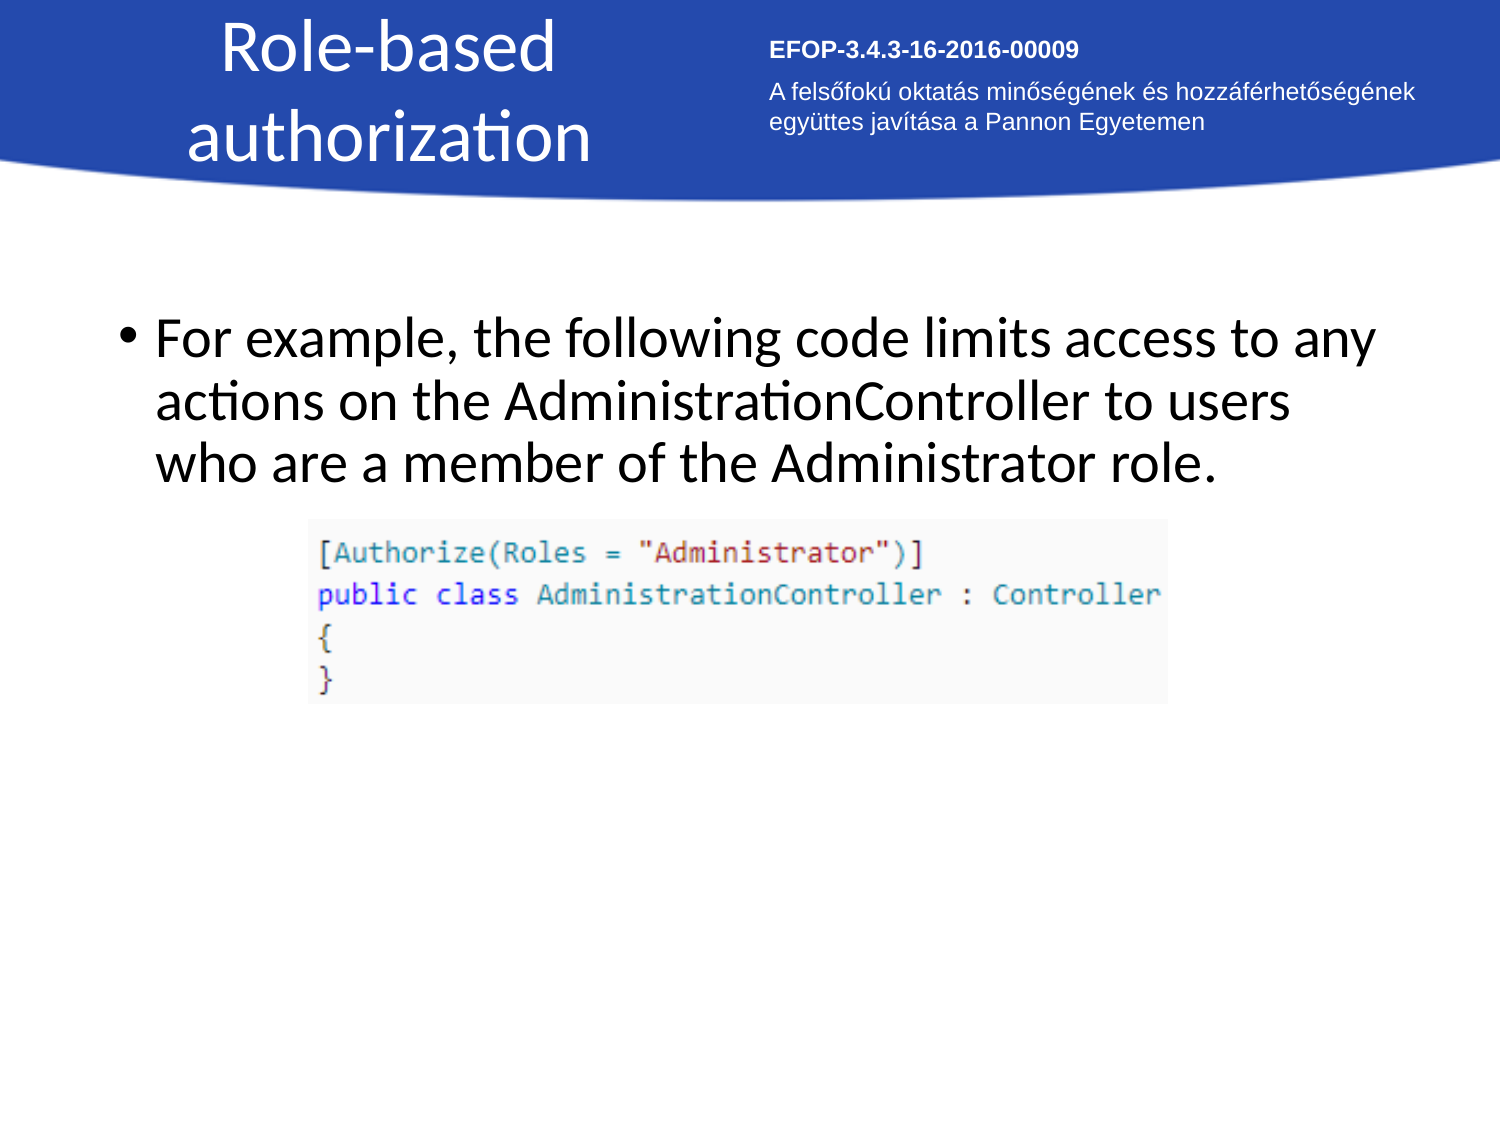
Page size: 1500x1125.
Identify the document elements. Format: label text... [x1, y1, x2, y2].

list For example, the following code limits access to any actions on the AdministrationController to users who are a member of the Administrator role. [103, 299, 1397, 1059]
picture [0, 0, 1500, 1125]
text_box EFOP-3.4.3-16-2016-00009 A felsőfokú oktatás minőségének és hozzáférhetőségének együttes javítása a Pannon Egyetemen [754, 25, 1465, 143]
text_box Role-based authorization [41, 0, 739, 173]
